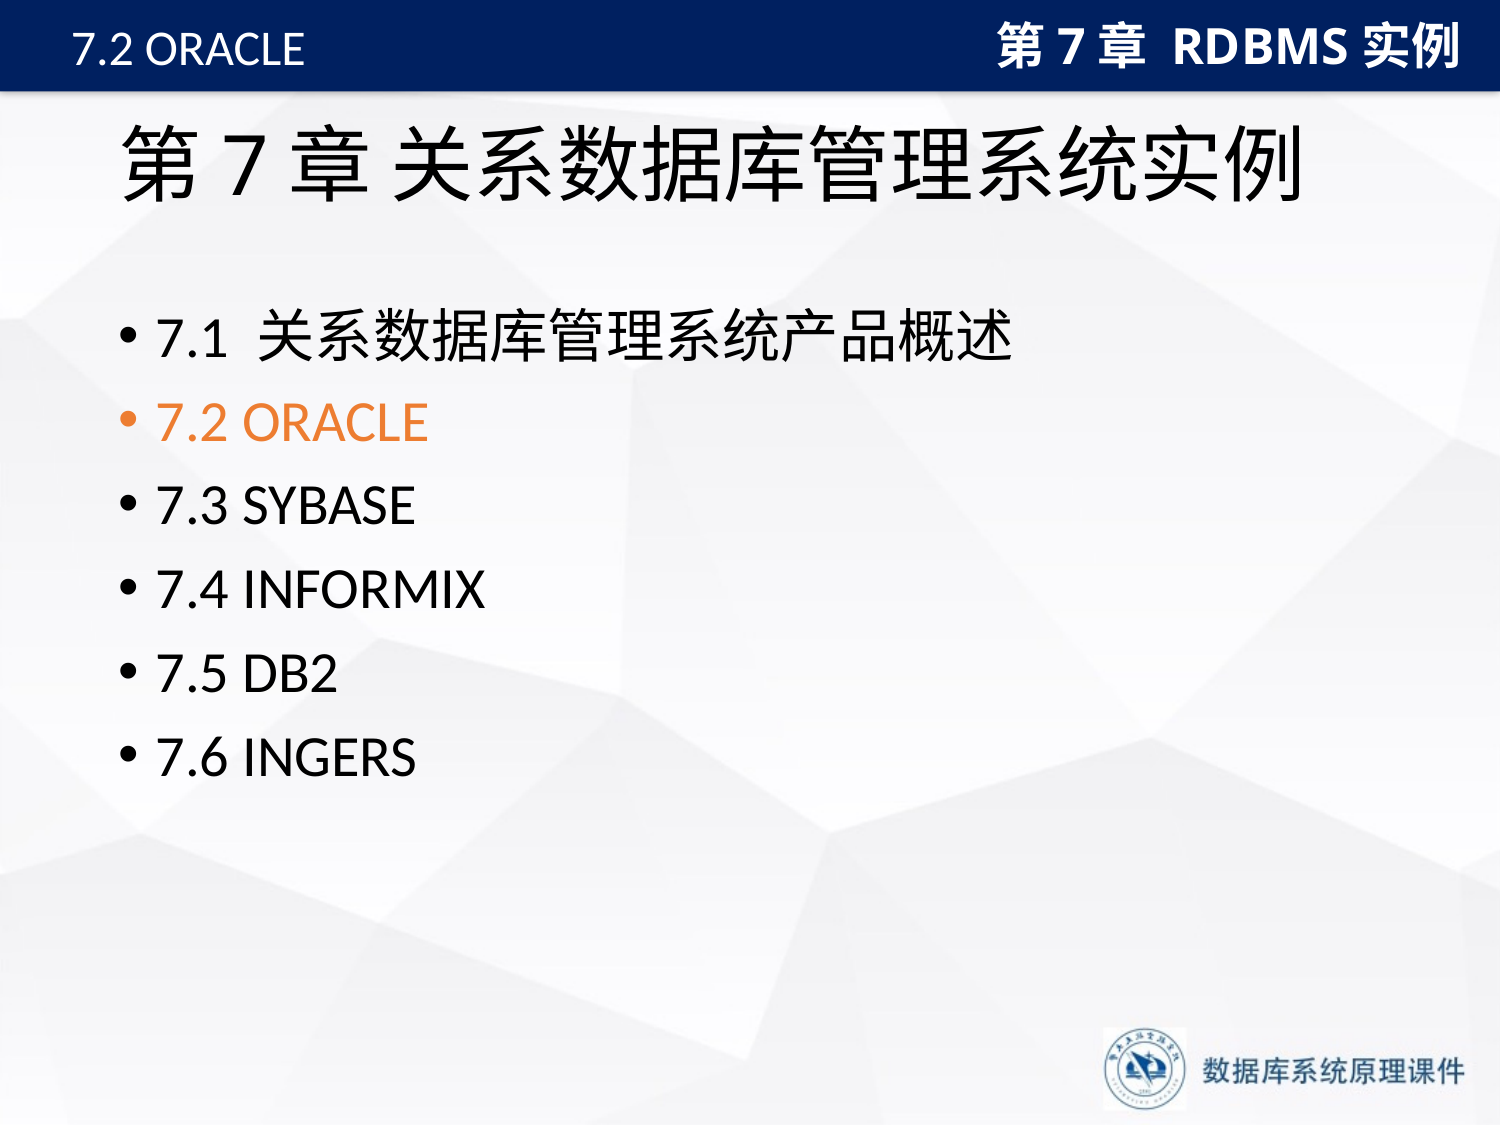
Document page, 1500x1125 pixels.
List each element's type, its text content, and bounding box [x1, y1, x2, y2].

list 7.1 关系数据库管理系统产品概述 7.2 ORACLE 7.3 SYBASE 7.4 INFORMIX 7.5 DB2 7.6 INGERS [103, 299, 1397, 1014]
text_box 第7章 RDBMS实例 [980, 7, 1477, 82]
title 第7章 关系数据库管理系统实例 [103, 100, 1397, 278]
text_box [0, 0, 1500, 92]
picture [0, 92, 1500, 1125]
text_box 7.2 ORACLE [56, 8, 322, 83]
